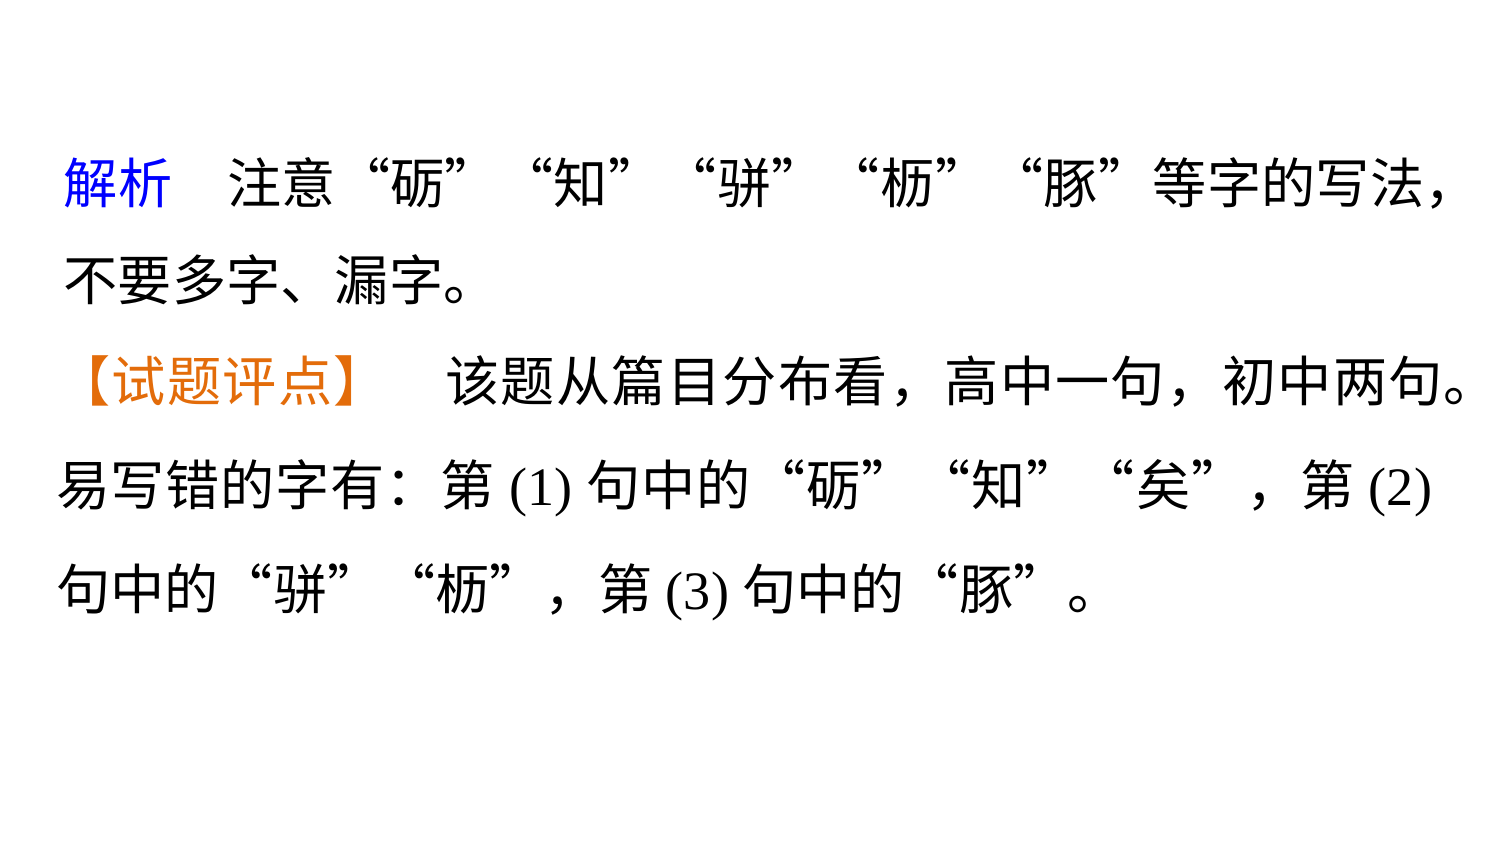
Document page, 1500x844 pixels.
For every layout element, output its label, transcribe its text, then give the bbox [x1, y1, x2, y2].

text_box 【试题评点】 该题从篇目分布看，高中一句，初中两句。易写错的字有：第(1)句中的“砺”“知”“矣”，第(2)句中的“骈”“枥”，第(3)句中的“豚”。 [41, 300, 1460, 628]
text_box 解析 注意“砺”“知”“骈”“枥”“豚”等字的写法，不要多字、漏字。 [48, 109, 1440, 300]
